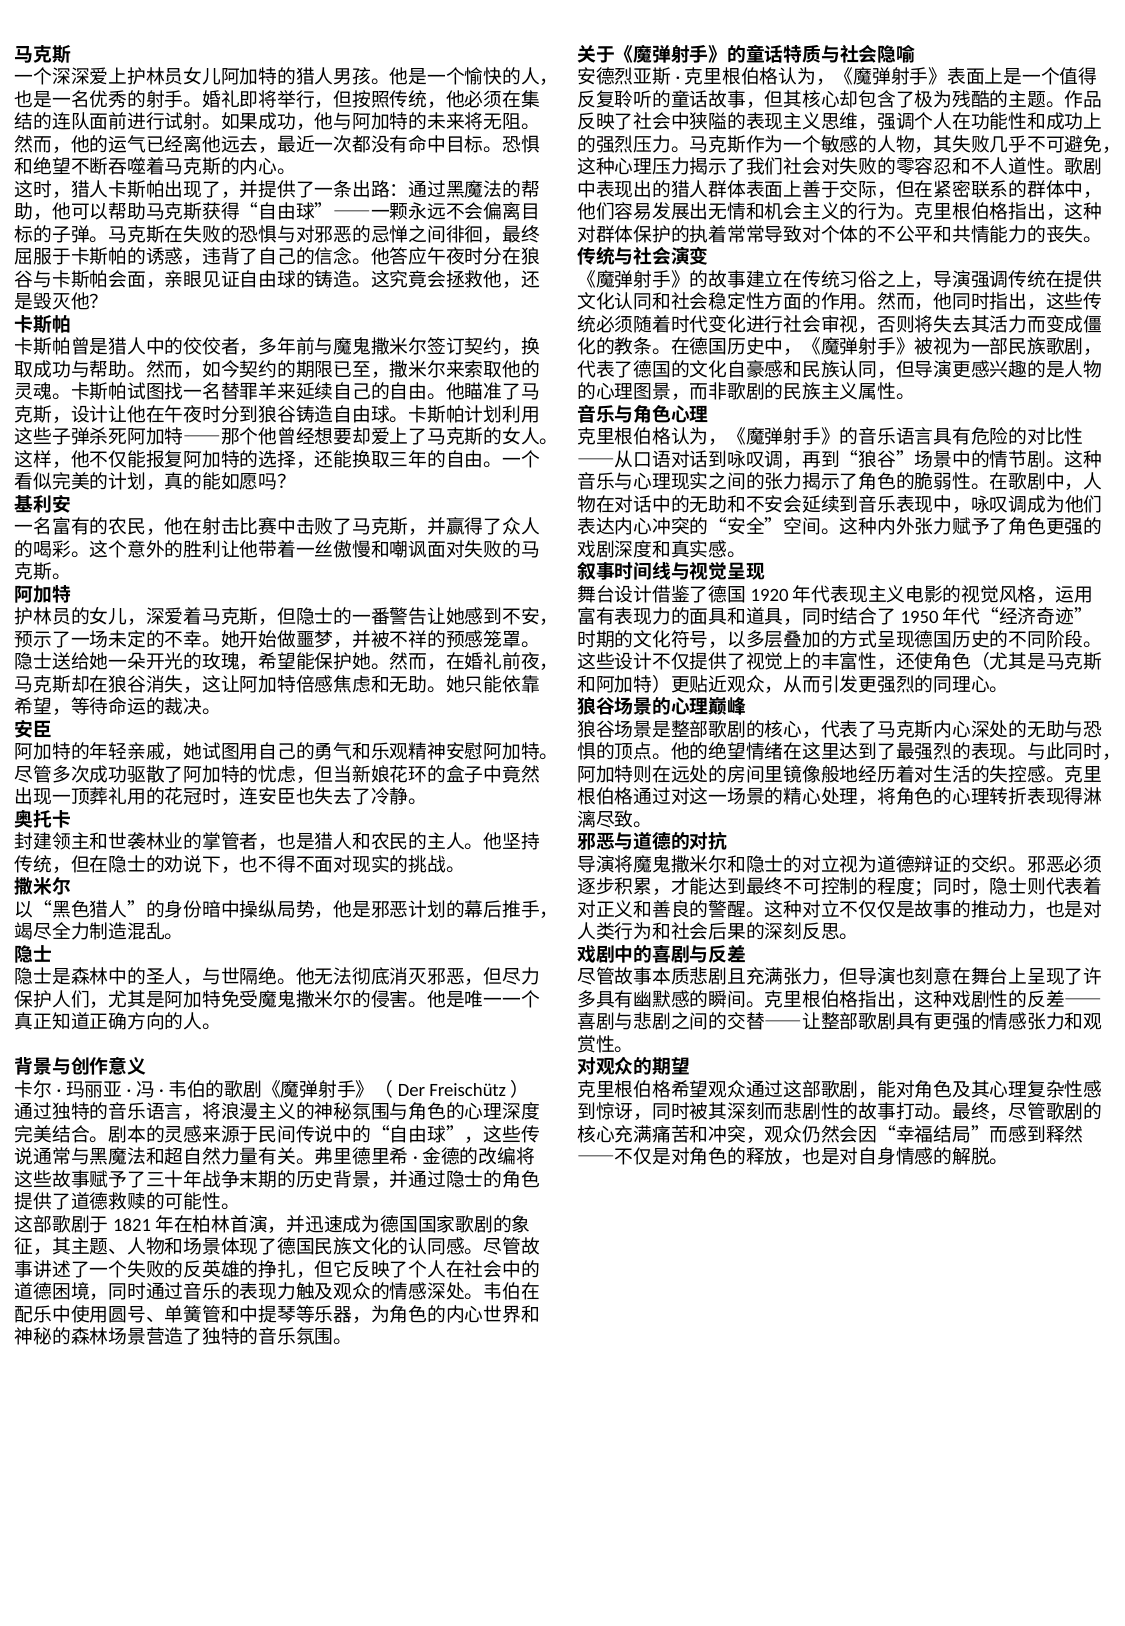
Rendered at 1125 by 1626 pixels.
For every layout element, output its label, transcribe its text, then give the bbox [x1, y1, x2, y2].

text_box 马克斯 一个深深爱上护林员女儿阿加特的猎人男孩。他是一个愉快的人，也是一名优秀的射手。婚礼即将举行，但按照传统，他必须在集结的连队面前进行试射。如果成功，他与阿加特的未来将无阻。然而，他的运气已经离他远去，最近一次都没有命中目标。恐惧和绝望不断吞噬着马克斯的内心。 这时，猎人卡斯帕出现了，并提供了一条出路：通过黑魔法的帮助，他可以帮助马克斯获得“自由球”——一颗永远不会偏离目标的子弹。马克斯在失败的恐惧与对邪恶的忌惮之间徘徊，最终屈服于卡斯帕的诱惑，违背了自己的信念。他答应午夜时分在狼谷与卡斯帕会面，亲眼见证自由球的铸造。这究竟会拯救他，还是毁灭他？ 卡斯帕 卡斯帕曾是猎人中的佼佼者，多年前与魔鬼撒米尔签订契约，换取成功与帮助。然而，如今契约的期限已至，撒米尔来索取他的灵魂。卡斯帕试图找一名替罪羊来延续自己的自由。他瞄准了马克斯，设计让他在午夜时分到狼谷铸造自由球。卡斯帕计划利用这些子弹杀死阿加特——那个他曾经想要却爱上了马克斯的女人。这样，他不仅能报复阿加特的选择，还能换取三年的自由。一个看似完美的计划，真的能如愿吗？ 基利安 一名富有的农民，他在射击比赛中击败了马克斯，并赢得了众人的喝彩。这个意外的胜利让他带着一丝傲慢和嘲讽面对失败的马克斯。 阿加特 护林员的女儿，深爱着马克斯，但隐士的一番警告让她感到不安，预示了一场未定的不幸。她开始做噩梦，并被不祥的预感笼罩。隐士送给她一朵开光的玫瑰，希望能保护她。然而，在婚礼前夜，马克斯却在狼谷消失，这让阿加特倍感焦虑和无助。她只能依靠希望，等待命运的裁决。 安臣 阿加特的年轻亲戚，她试图用自己的勇气和乐观精神安慰阿加特。尽管多次成功驱散了阿加特的忧虑，但当新娘花环的盒子中竟然出现一顶葬礼用的花冠时，连安臣也失去了冷静。 奥托卡 封建领主和世袭林业的掌管者，也是猎人和农民的主人。他坚持传统，但在隐士的劝说下，也不得不面对现实的挑战。 撒米尔 以“黑色猎人”的身份暗中操纵局势，他是邪恶计划的幕后推手，竭尽全力制造混乱。 隐士 隐士是森林中的圣人，与世隔绝。他无法彻底消灭邪恶，但尽力保护人们，尤其是阿加特免受魔鬼撒米尔的侵害。他是唯一一个真正知道正确方向的人。 背景与创作意义 卡尔·玛丽亚·冯·韦伯的歌剧《魔弹射手》（Der Freischütz）通过独特的音乐语言，将浪漫主义的神秘氛围与角色的心理深度完美结合。剧本的灵感来源于民间传说中的“自由球”，这些传说通常与黑魔法和超自然力量有关。弗里德里希·金德的改编将这些故事赋予了三十年战争末期的历史背景，并通过隐士的角色提供了道德救赎的可能性。 这部歌剧于1821年在柏林首演，并迅速成为德国国家歌剧的象征，其主题、人物和场景体现了德国民族文化的认同感。尽管故事讲述了一个失败的反英雄的挣扎，但它反映了个人在社会中的道德困境，同时通过音乐的表现力触及观众的情感深处。韦伯在配乐中使用圆号、单簧管和中提琴等乐器，为角色的内心世界和神秘的森林场景营造了独特的音乐氛围。 [0, 35, 563, 1423]
text_box 关于《魔弹射手》的童话特质与社会隐喻 安德烈亚斯·克里根伯格认为，《魔弹射手》表面上是一个值得反复聆听的童话故事，但其核心却包含了极为残酷的主题。作品反映了社会中狭隘的表现主义思维，强调个人在功能性和成功上的强烈压力。马克斯作为一个敏感的人物，其失败几乎不可避免，这种心理压力揭示了我们社会对失败的零容忍和不人道性。歌剧中表现出的猎人群体表面上善于交际，但在紧密联系的群体中，他们容易发展出无情和机会主义的行为。克里根伯格指出，这种对群体保护的执着常常导致对个体的不公平和共情能力的丧失。 传统与社会演变 《魔弹射手》的故事建立在传统习俗之上，导演强调传统在提供文化认同和社会稳定性方面的作用。然而，他同时指出，这些传统必须随着时代变化进行社会审视，否则将失去其活力而变成僵化的教条。在德国历史中，《魔弹射手》被视为一部民族歌剧，代表了德国的文化自豪感和民族认同，但导演更感兴趣的是人物的心理图景，而非歌剧的民族主义属性。 音乐与角色心理 克里根伯格认为，《魔弹射手》的音乐语言具有危险的对比性——从口语对话到咏叹调，再到“狼谷”场景中的情节剧。这种音乐与心理现实之间的张力揭示了角色的脆弱性。在歌剧中，人物在对话中的无助和不安会延续到音乐表现中，咏叹调成为他们表达内心冲突的“安全”空间。这种内外张力赋予了角色更强的戏剧深度和真实感。 叙事时间线与视觉呈现 舞台设计借鉴了德国1920年代表现主义电影的视觉风格，运用富有表现力的面具和道具，同时结合了1950年代“经济奇迹”时期的文化符号，以多层叠加的方式呈现德国历史的不同阶段。这些设计不仅提供了视觉上的丰富性，还使角色（尤其是马克斯和阿加特）更贴近观众，从而引发更强烈的同理心。 狼谷场景的心理巅峰 狼谷场景是整部歌剧的核心，代表了马克斯内心深处的无助与恐惧的顶点。他的绝望情绪在这里达到了最强烈的表现。与此同时，阿加特则在远处的房间里镜像般地经历着对生活的失控感。克里根伯格通过对这一场景的精心处理，将角色的心理转折表现得淋漓尽致。 邪恶与道德的对抗 导演将魔鬼撒米尔和隐士的对立视为道德辩证的交织。邪恶必须逐步积累，才能达到最终不可控制的程度；同时，隐士则代表着对正义和善良的警醒。这种对立不仅仅是故事的推动力，也是对人类行为和社会后果的深刻反思。 戏剧中的喜剧与反差 尽管故事本质悲剧且充满张力，但导演也刻意在舞台上呈现了许多具有幽默感的瞬间。克里根伯格指出，这种戏剧性的反差——喜剧与悲剧之间的交替——让整部歌剧具有更强的情感张力和观赏性。 对观众的期望 克里根伯格希望观众通过这部歌剧，能对角色及其心理复杂性感到惊讶，同时被其深刻而悲剧性的故事打动。最终，尽管歌剧的核心充满痛苦和冲突，观众仍然会因“幸福结局”而感到释然——不仅是对角色的释放，也是对自身情感的解脱。 [562, 35, 1125, 1175]
